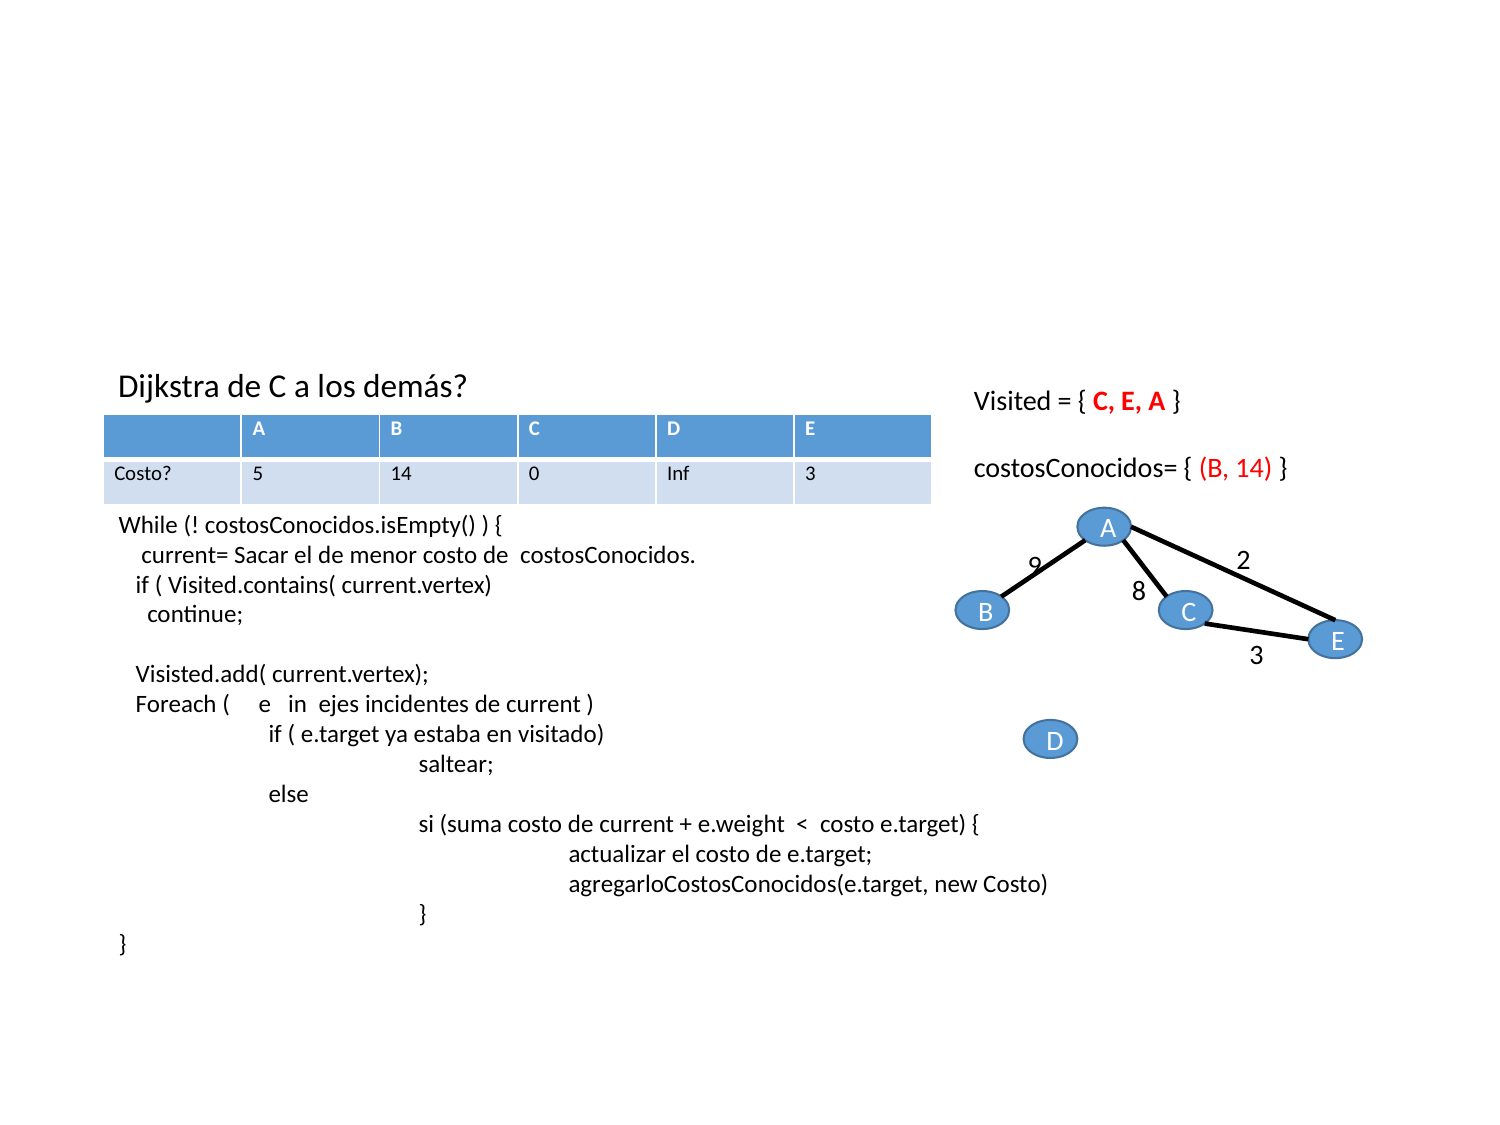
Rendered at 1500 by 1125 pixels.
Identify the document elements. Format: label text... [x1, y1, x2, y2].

table_cell 14 [380, 462, 517, 500]
table_cell 0 [519, 462, 655, 500]
list Dijkstra de C a los demás? [103, 361, 1397, 897]
table_header D [657, 415, 793, 457]
table_header E [795, 415, 931, 457]
table_header [104, 415, 240, 457]
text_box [955, 507, 1363, 759]
table_header B [380, 415, 517, 457]
table_cell Costo? [104, 462, 240, 500]
table_header C [519, 415, 655, 457]
table_cell 3 [795, 462, 931, 500]
text_box Visited = { C, E, A } costosConocidos= { (B, 14) } [959, 374, 1303, 491]
text_box While (! costosConocidos.isEmpty() ) { current= Sacar el de menor costo de costosConocidos. if ( Visited.contains( current.vertex) continue; Visisted.add( current.vertex); Foreach ( e in ejes incidentes de current ) if ( e.target ya estaba en visitado) saltear; else si (suma costo de current + e.weight < costo e.target) { actualizar el costo de e.target; agregarloCostosConocidos(e.target, new Costo) } } [103, 500, 1069, 965]
table_cell Inf [657, 462, 793, 500]
table_header A [242, 415, 379, 457]
table_cell 5 [242, 462, 379, 500]
